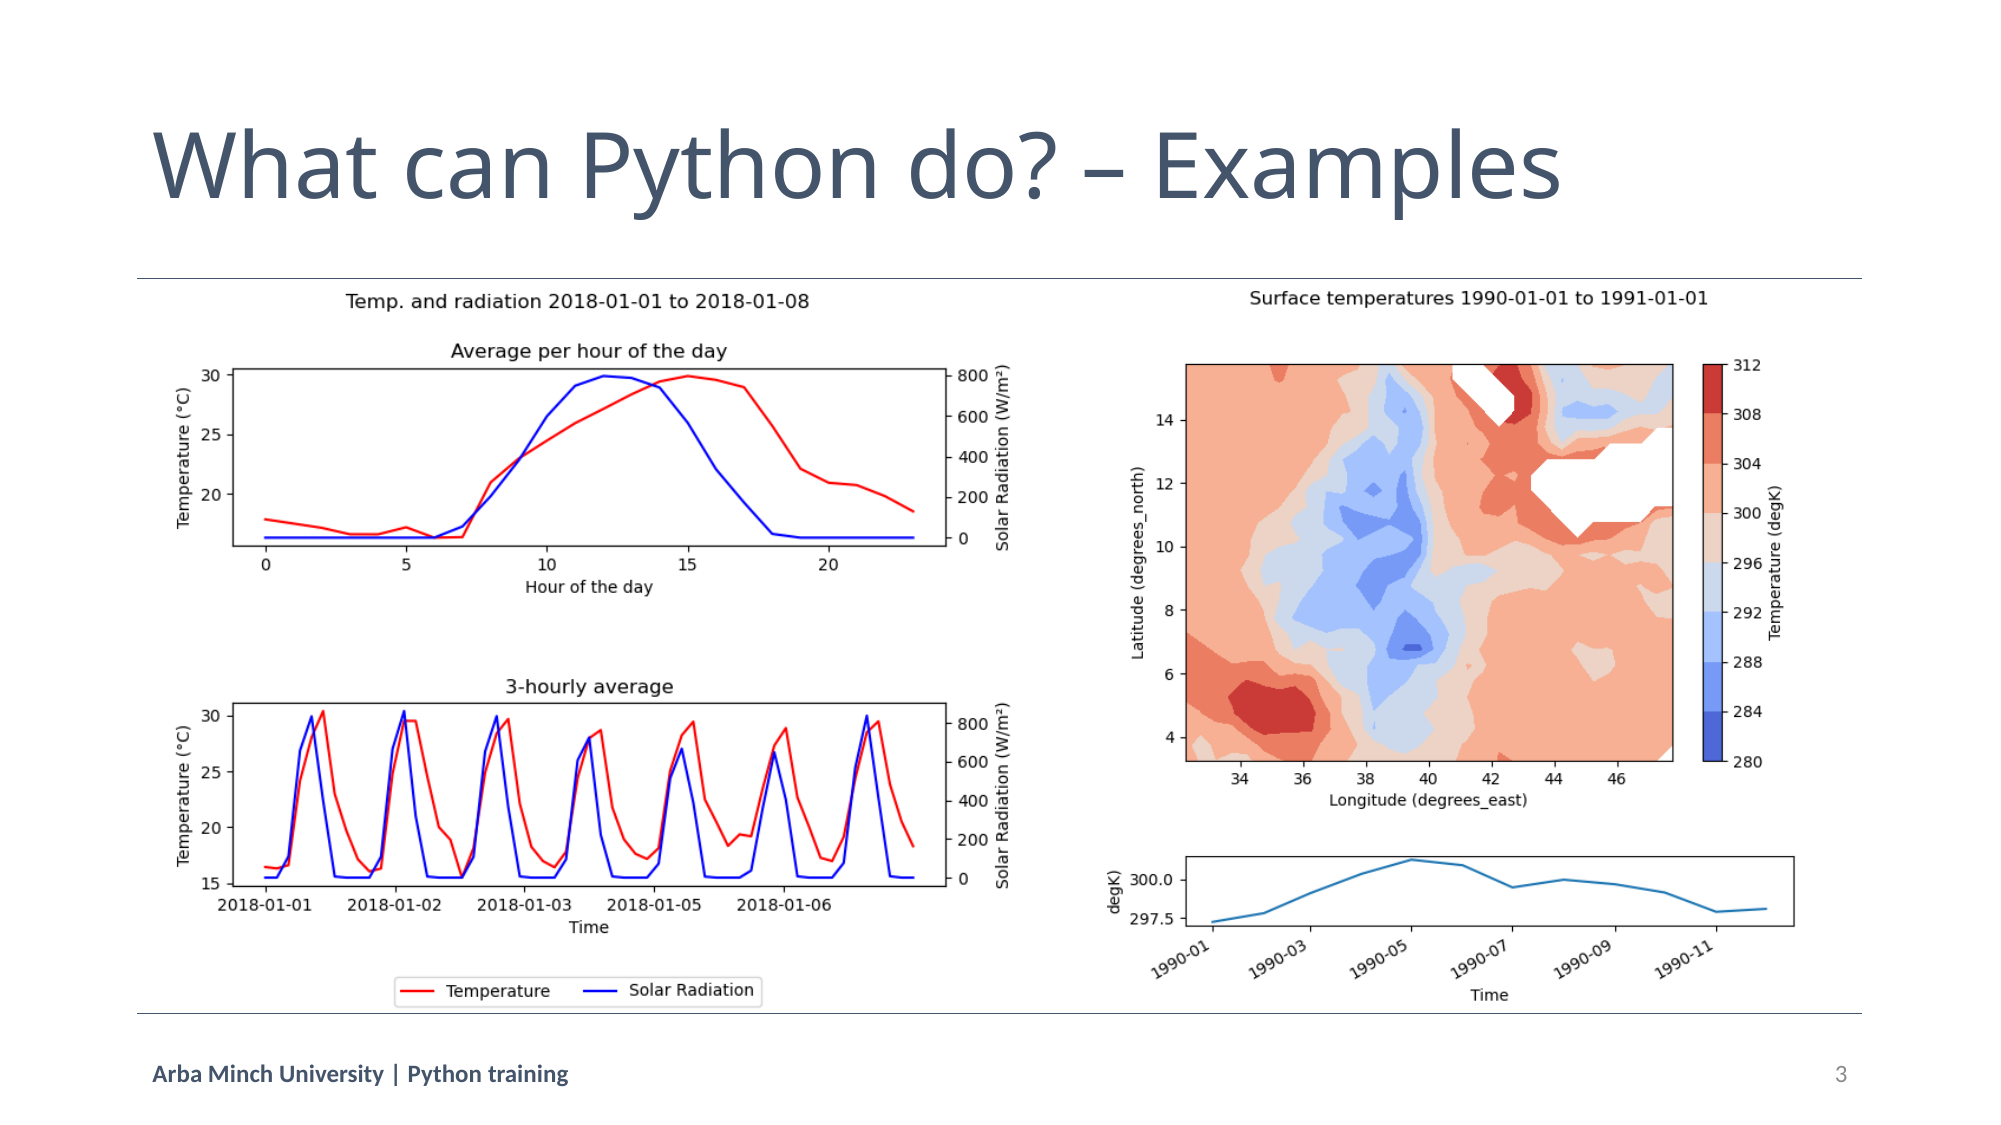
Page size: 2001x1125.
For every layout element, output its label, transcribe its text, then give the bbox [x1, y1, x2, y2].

picture [1097, 281, 1807, 1003]
title What can Python do? – Examples [137, 59, 1863, 278]
footer Arba Minch University | Python training [137, 1042, 1226, 1103]
picture [124, 281, 1034, 1010]
slide_number 3 [1412, 1042, 1863, 1103]
